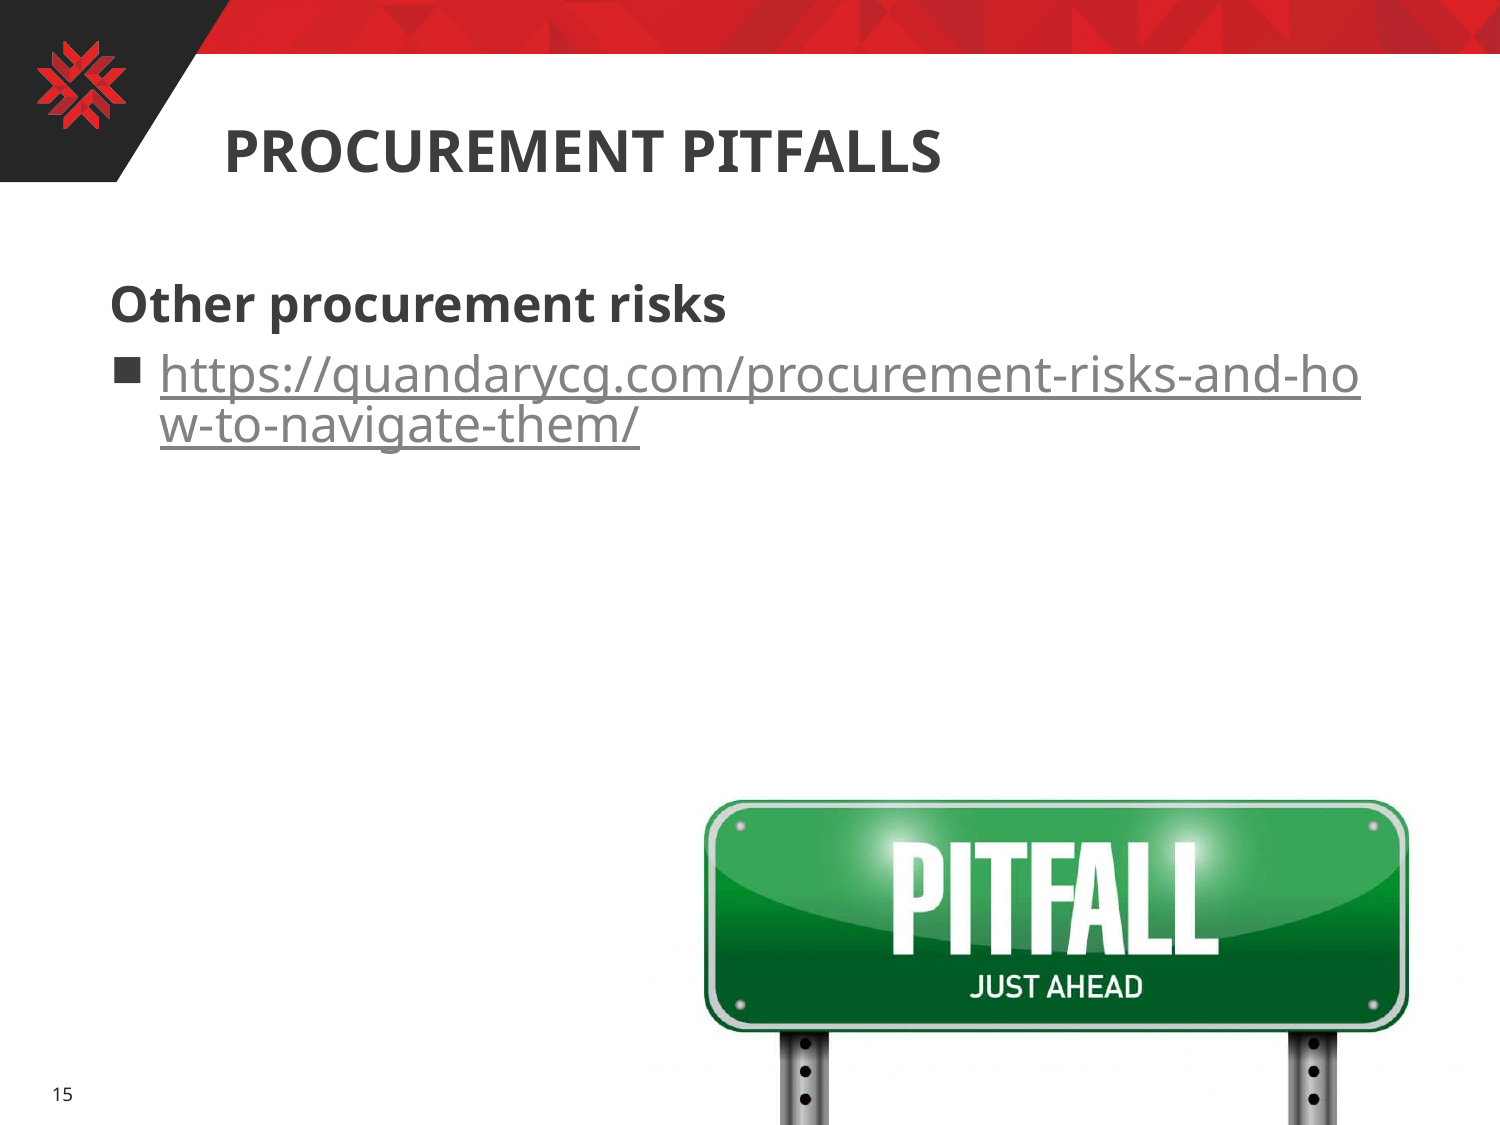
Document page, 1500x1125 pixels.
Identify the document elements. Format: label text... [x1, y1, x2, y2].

picture [197, 0, 1500, 54]
slide_number 15 [0, 1065, 126, 1125]
list Other procurement risks https://quandarycg.com/procurement-risks-and-how-to-navigate-them/ [94, 264, 1406, 861]
picture [37, 41, 132, 129]
picture [646, 743, 1464, 1125]
title Procurement pitfalls [208, 64, 1497, 193]
